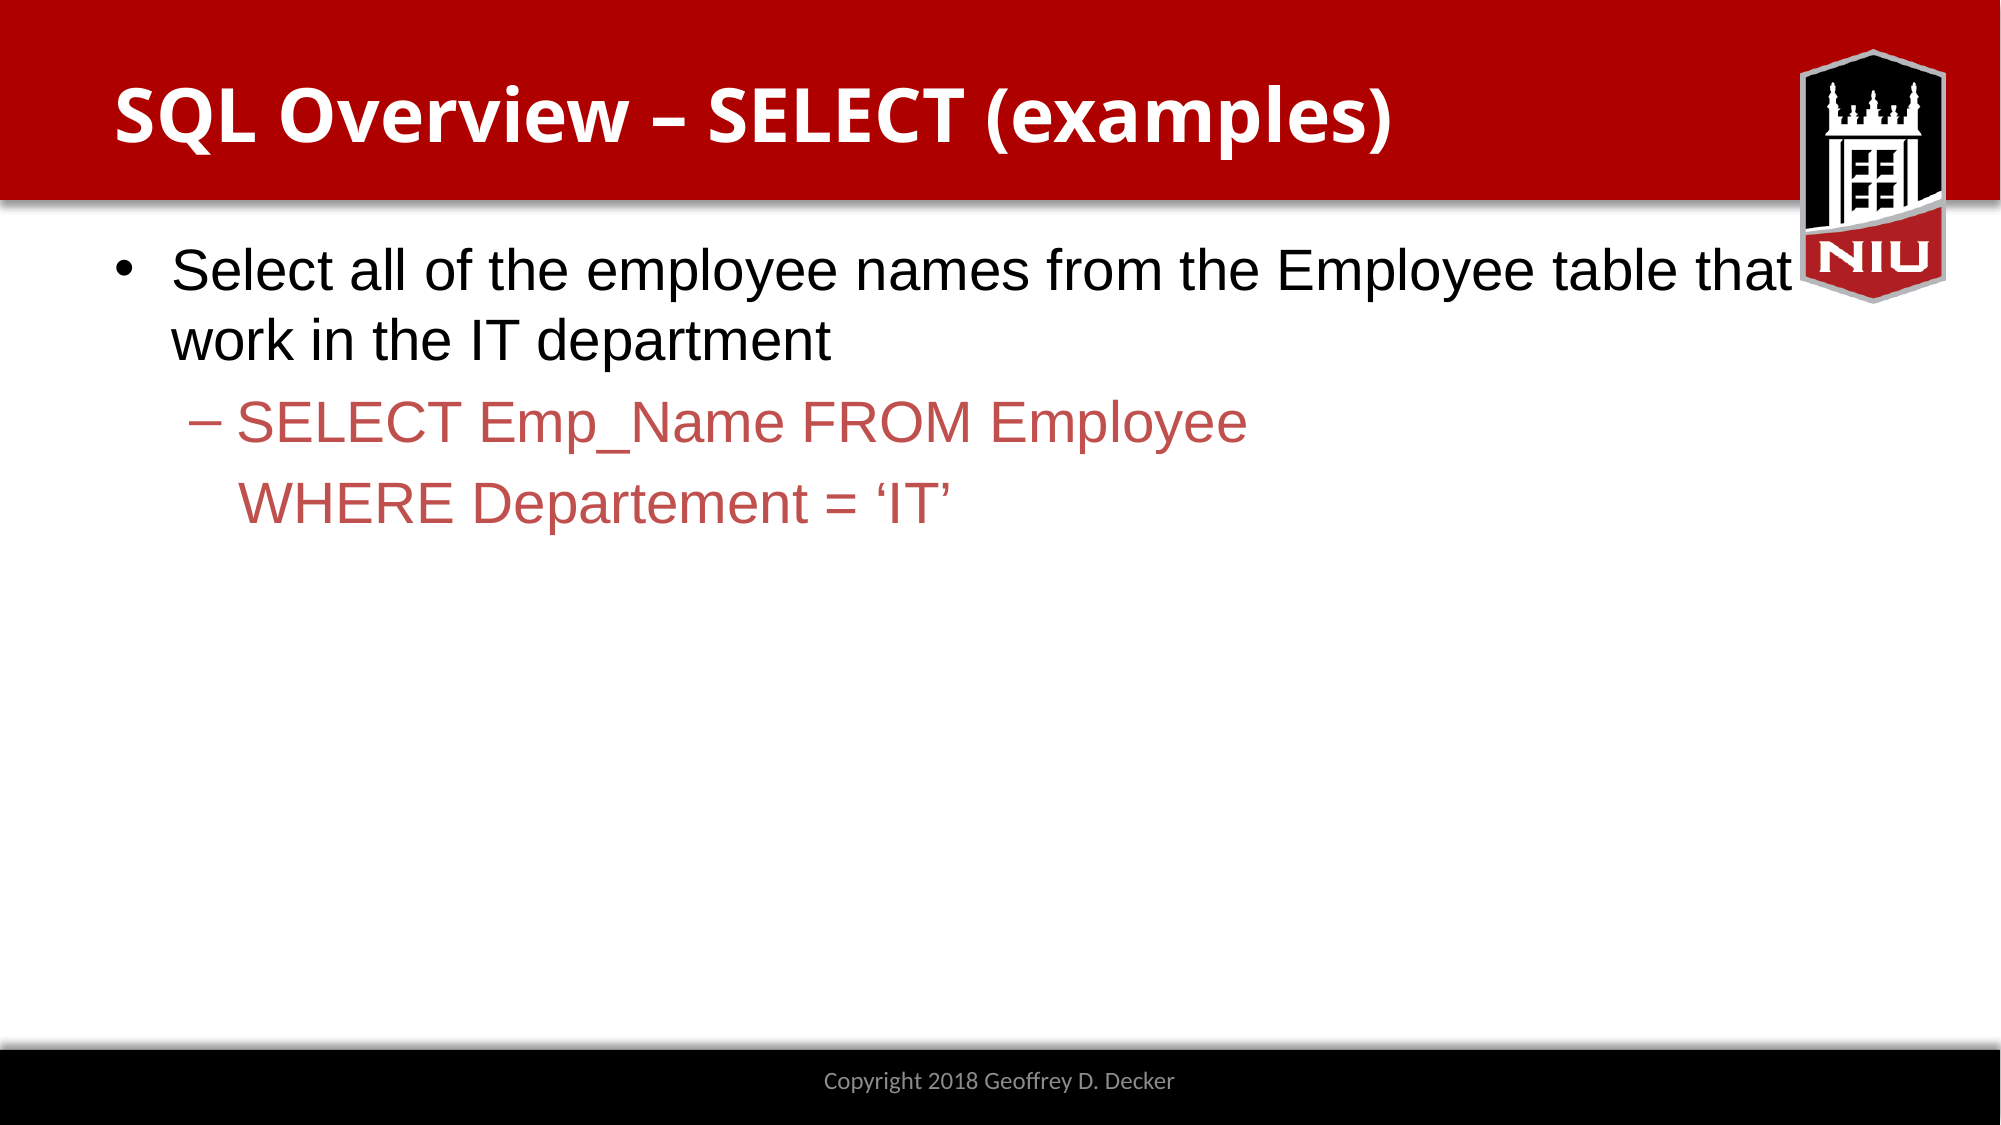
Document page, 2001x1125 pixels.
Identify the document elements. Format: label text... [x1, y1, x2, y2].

picture [1800, 49, 1946, 304]
list Select all of the employee names from the Employee table that work in the IT department SELECT Emp_Name FROM Employee WHERE Departement = ‘IT’ [99, 224, 1817, 1075]
footer Copyright 2018 Geoffrey D. Decker [683, 1050, 1317, 1110]
title SQL Overview – SELECT (examples) [99, 24, 1750, 200]
